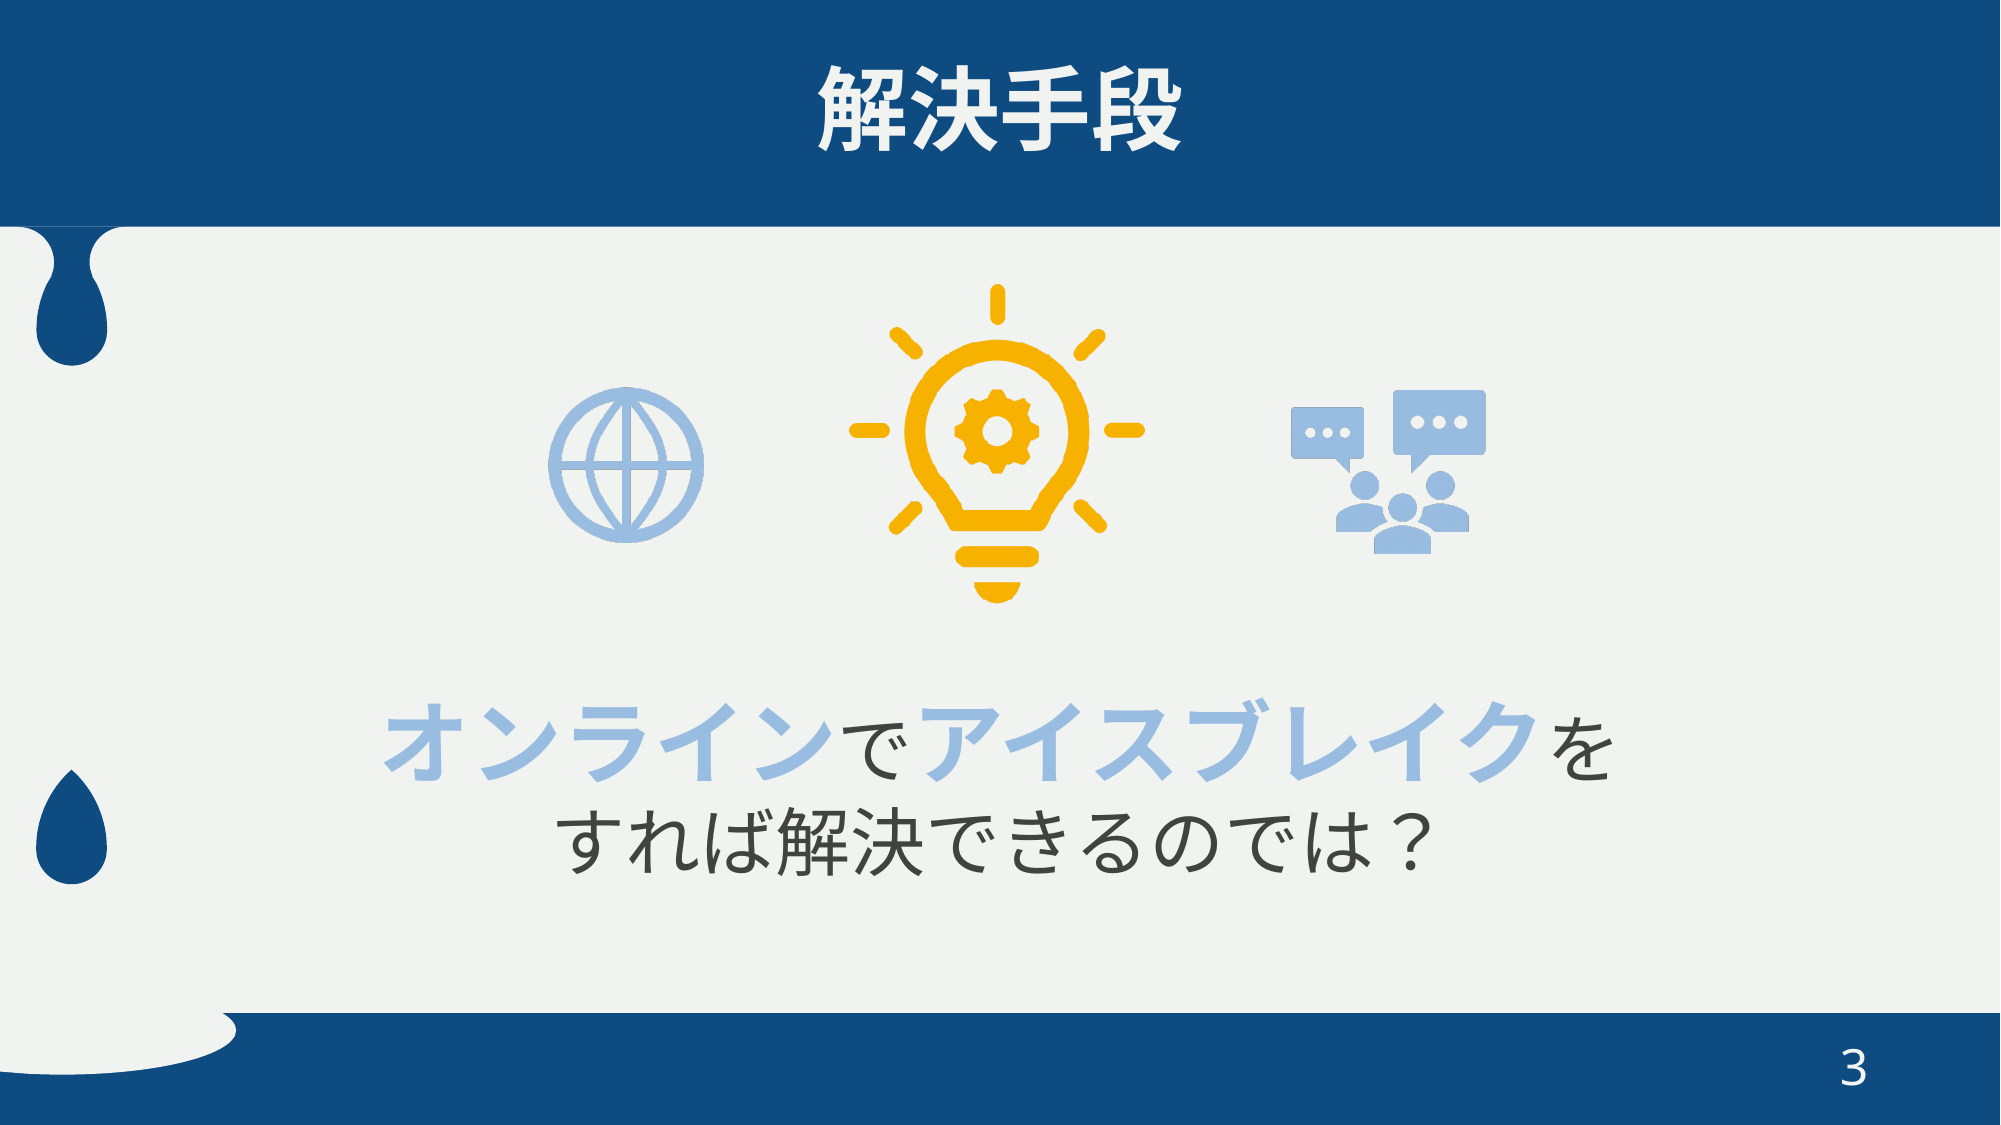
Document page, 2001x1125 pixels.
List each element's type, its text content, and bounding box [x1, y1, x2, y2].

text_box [1276, 366, 1504, 588]
picture [822, 269, 1178, 625]
text_box オンラインでアイスブレイクを すれば解決できるのでは？ [339, 678, 1661, 893]
slide_number 2 [1433, 1040, 1884, 1100]
title 解決手段 [114, 47, 1886, 180]
picture [528, 367, 724, 563]
